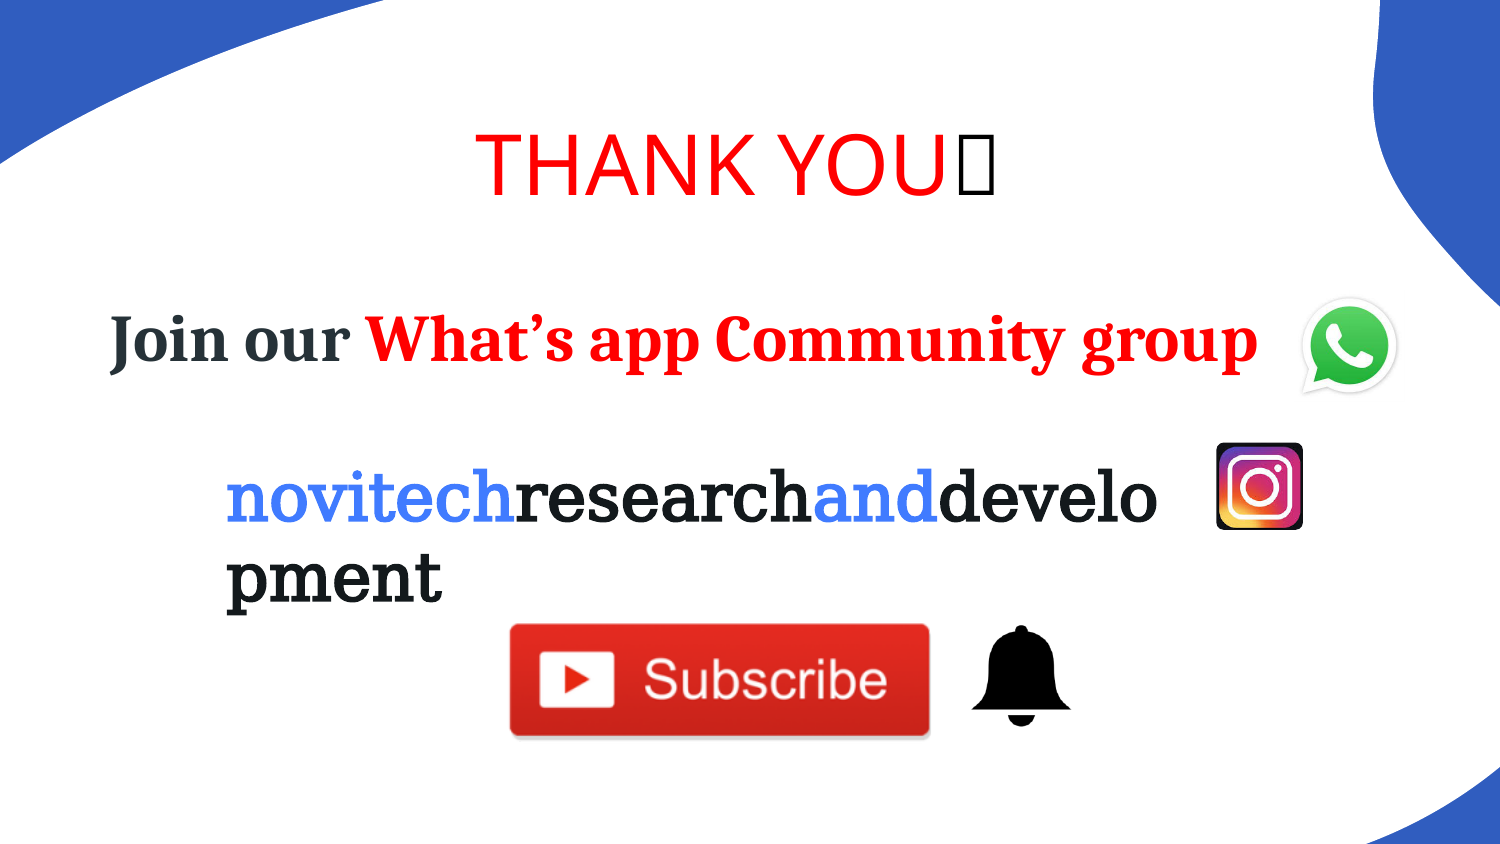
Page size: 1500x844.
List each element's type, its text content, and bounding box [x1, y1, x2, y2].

picture [953, 608, 1088, 743]
picture [502, 604, 932, 764]
text_box Join our What’s app Community group [95, 287, 1327, 382]
text_box THANK YOU [375, 103, 1125, 220]
text_box novitechresearchanddevelopment [211, 446, 1212, 622]
picture [1294, 290, 1405, 402]
picture [1216, 442, 1304, 531]
